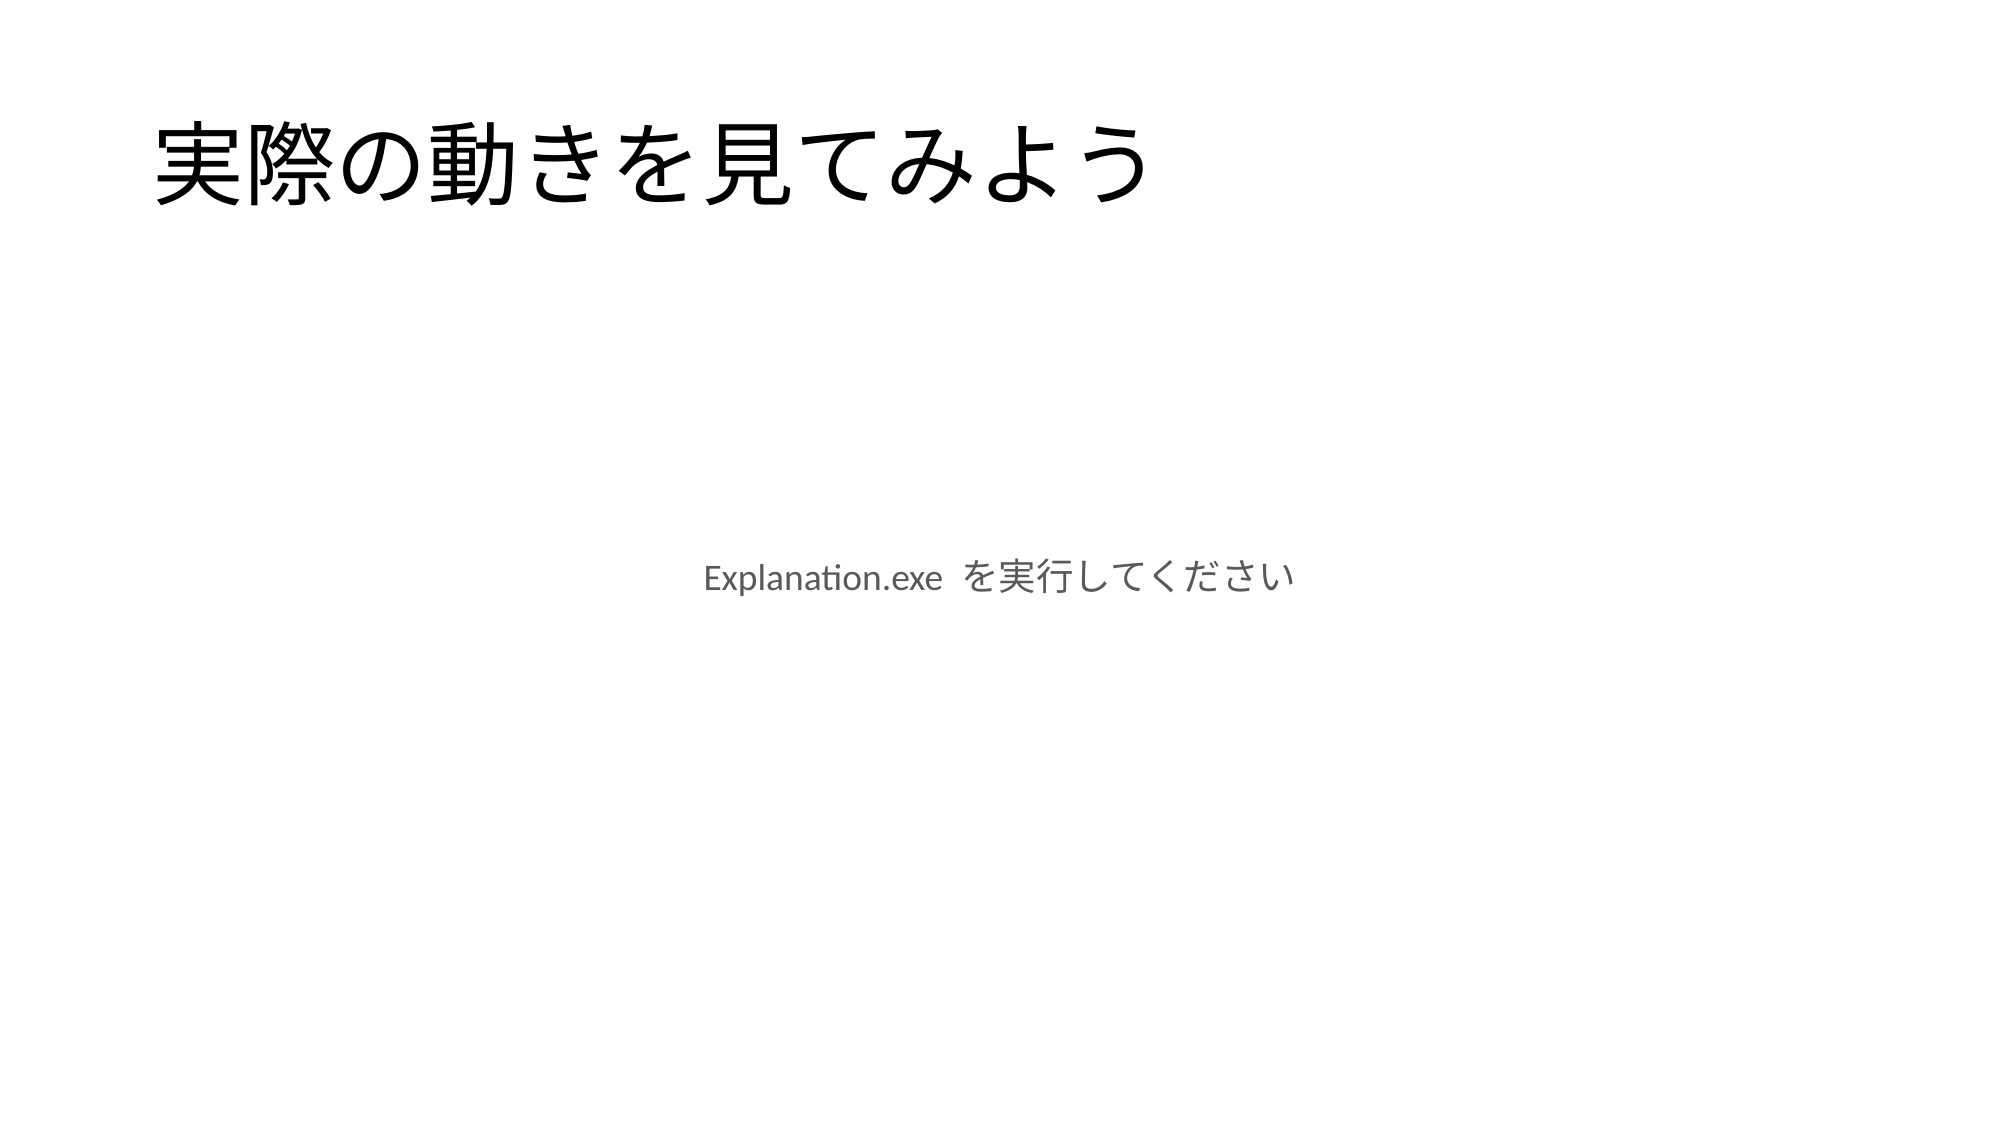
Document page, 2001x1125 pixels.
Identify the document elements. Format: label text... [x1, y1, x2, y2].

title 実際の動きを見てみよう [137, 59, 1863, 278]
text_box Explanation.exe を実行してください [614, 545, 1386, 605]
